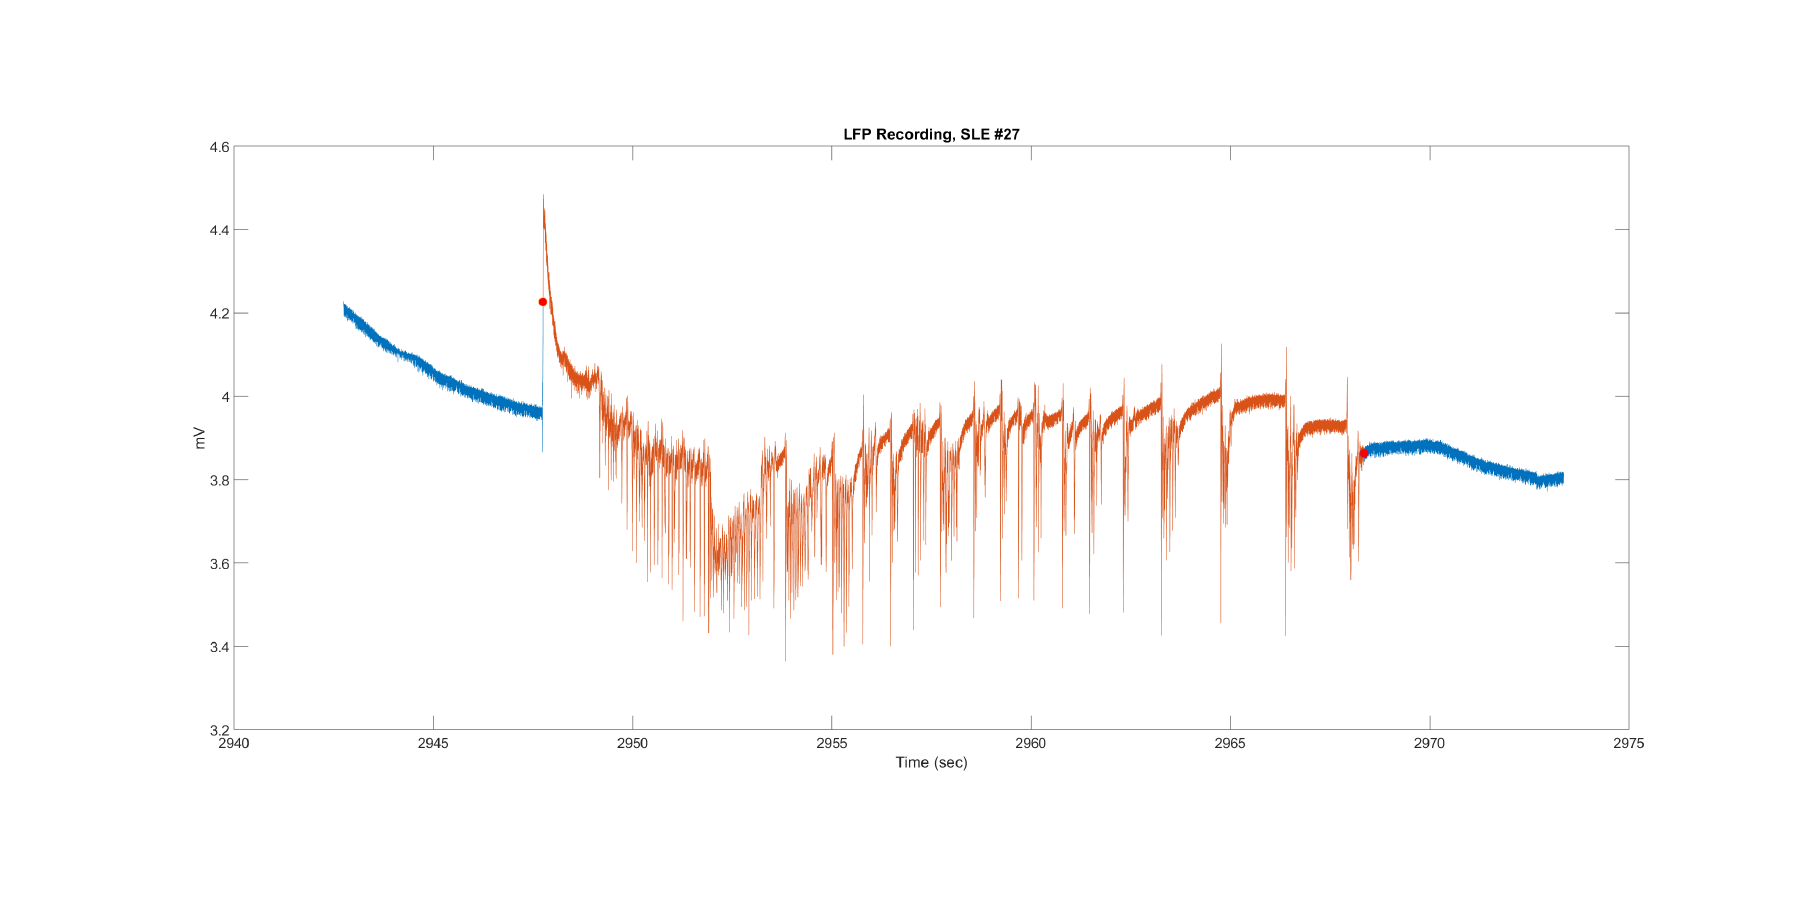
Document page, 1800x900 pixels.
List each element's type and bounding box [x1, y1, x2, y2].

picture [0, 92, 1800, 808]
